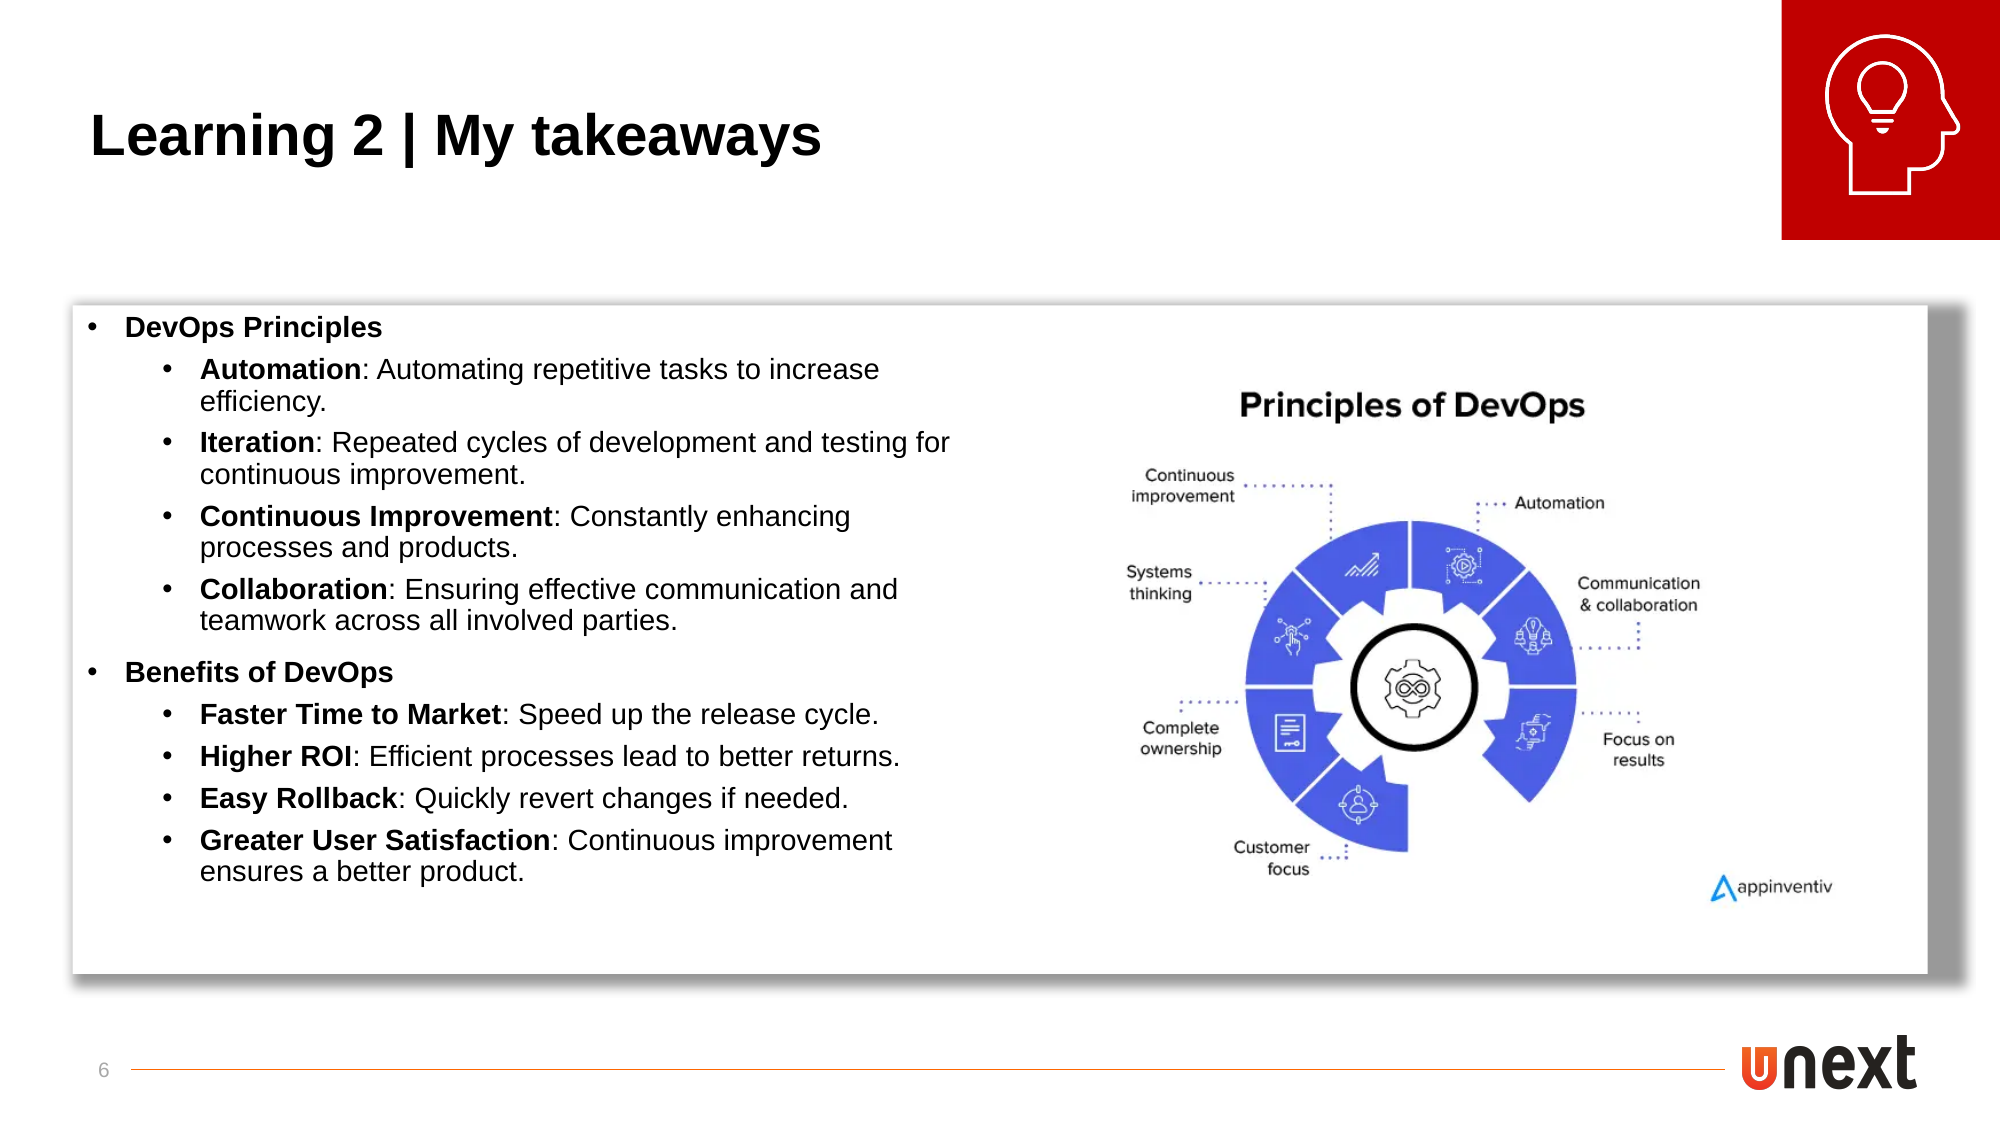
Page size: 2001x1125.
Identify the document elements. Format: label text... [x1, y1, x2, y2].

slide_number 6 [48, 1047, 110, 1091]
picture [1742, 1035, 1917, 1090]
text_box DevOps Principles Automation: Automating repetitive tasks to increase efficiency. Iteration: Repeated cycles of development and testing for continuous improvement. Continuous Improvement: Constantly enhancing processes and products. Collaboration: Ensuring effective communication and teamwork across all involved parties. Benefits of DevOps Faster Time to Market: Speed up the release cycle. Higher ROI: Efficient processes lead to better returns. Easy Rollback: Quickly revert changes if needed. Greater User Satisfaction: Continuous improvement ensures a better product. [72, 305, 1928, 974]
title Learning 2 | My takeaways [76, 78, 1797, 196]
picture [999, 357, 1872, 931]
text_box [1781, 0, 2000, 241]
picture [1797, 23, 1988, 214]
